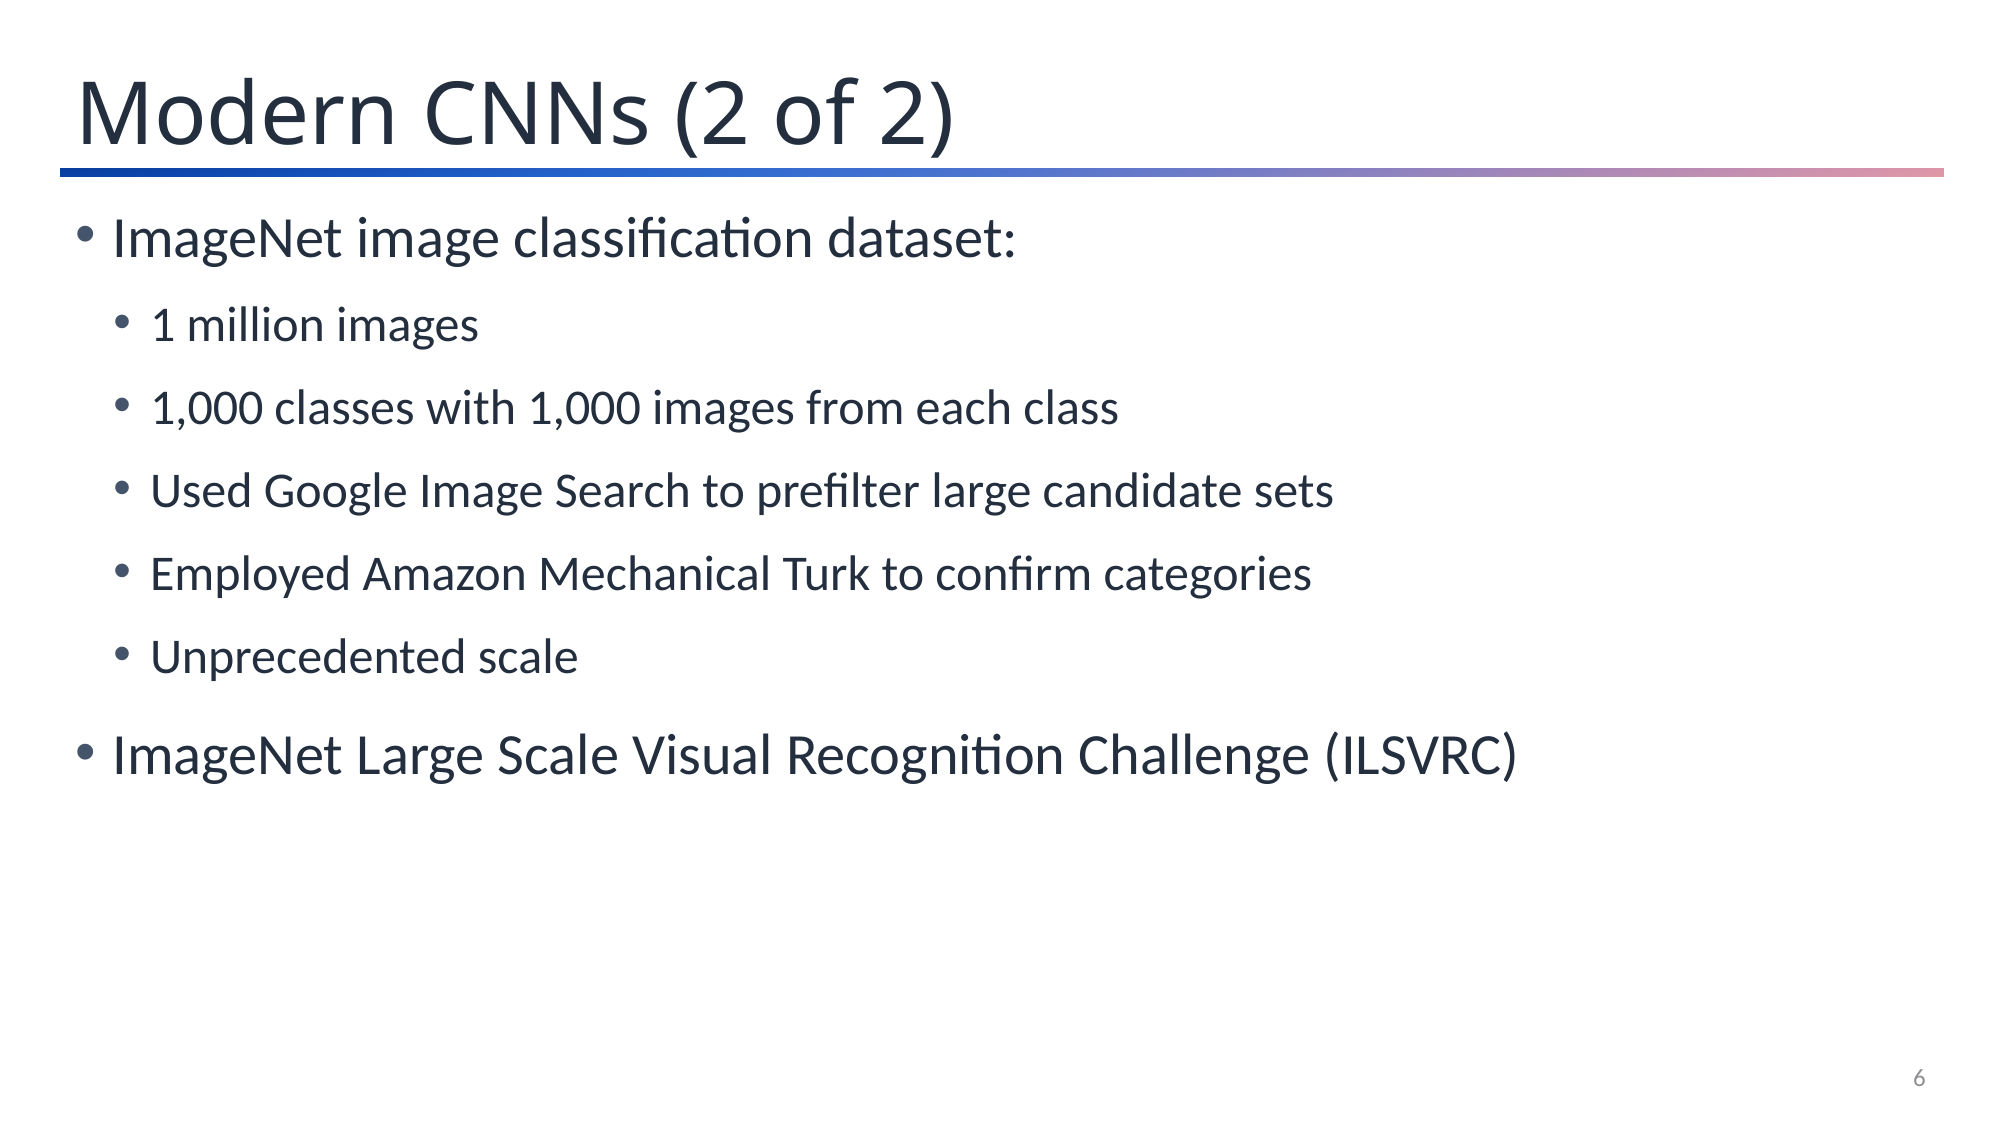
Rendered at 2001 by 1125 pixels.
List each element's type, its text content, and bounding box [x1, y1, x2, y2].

title Modern CNNs (2 of 2) [60, 49, 1941, 170]
slide_number 6 [1861, 1057, 1941, 1095]
picture [60, 168, 1944, 177]
list ImageNet image classification dataset: 1 million images 1,000 classes with 1,000 images from each class Used Google Image Search to prefilter large candidate sets Employed Amazon Mechanical Turk to confirm categories Unprecedented scale ImageNet Large Scale Visual Recognition Challenge (ILSVRC) [60, 191, 1941, 1055]
